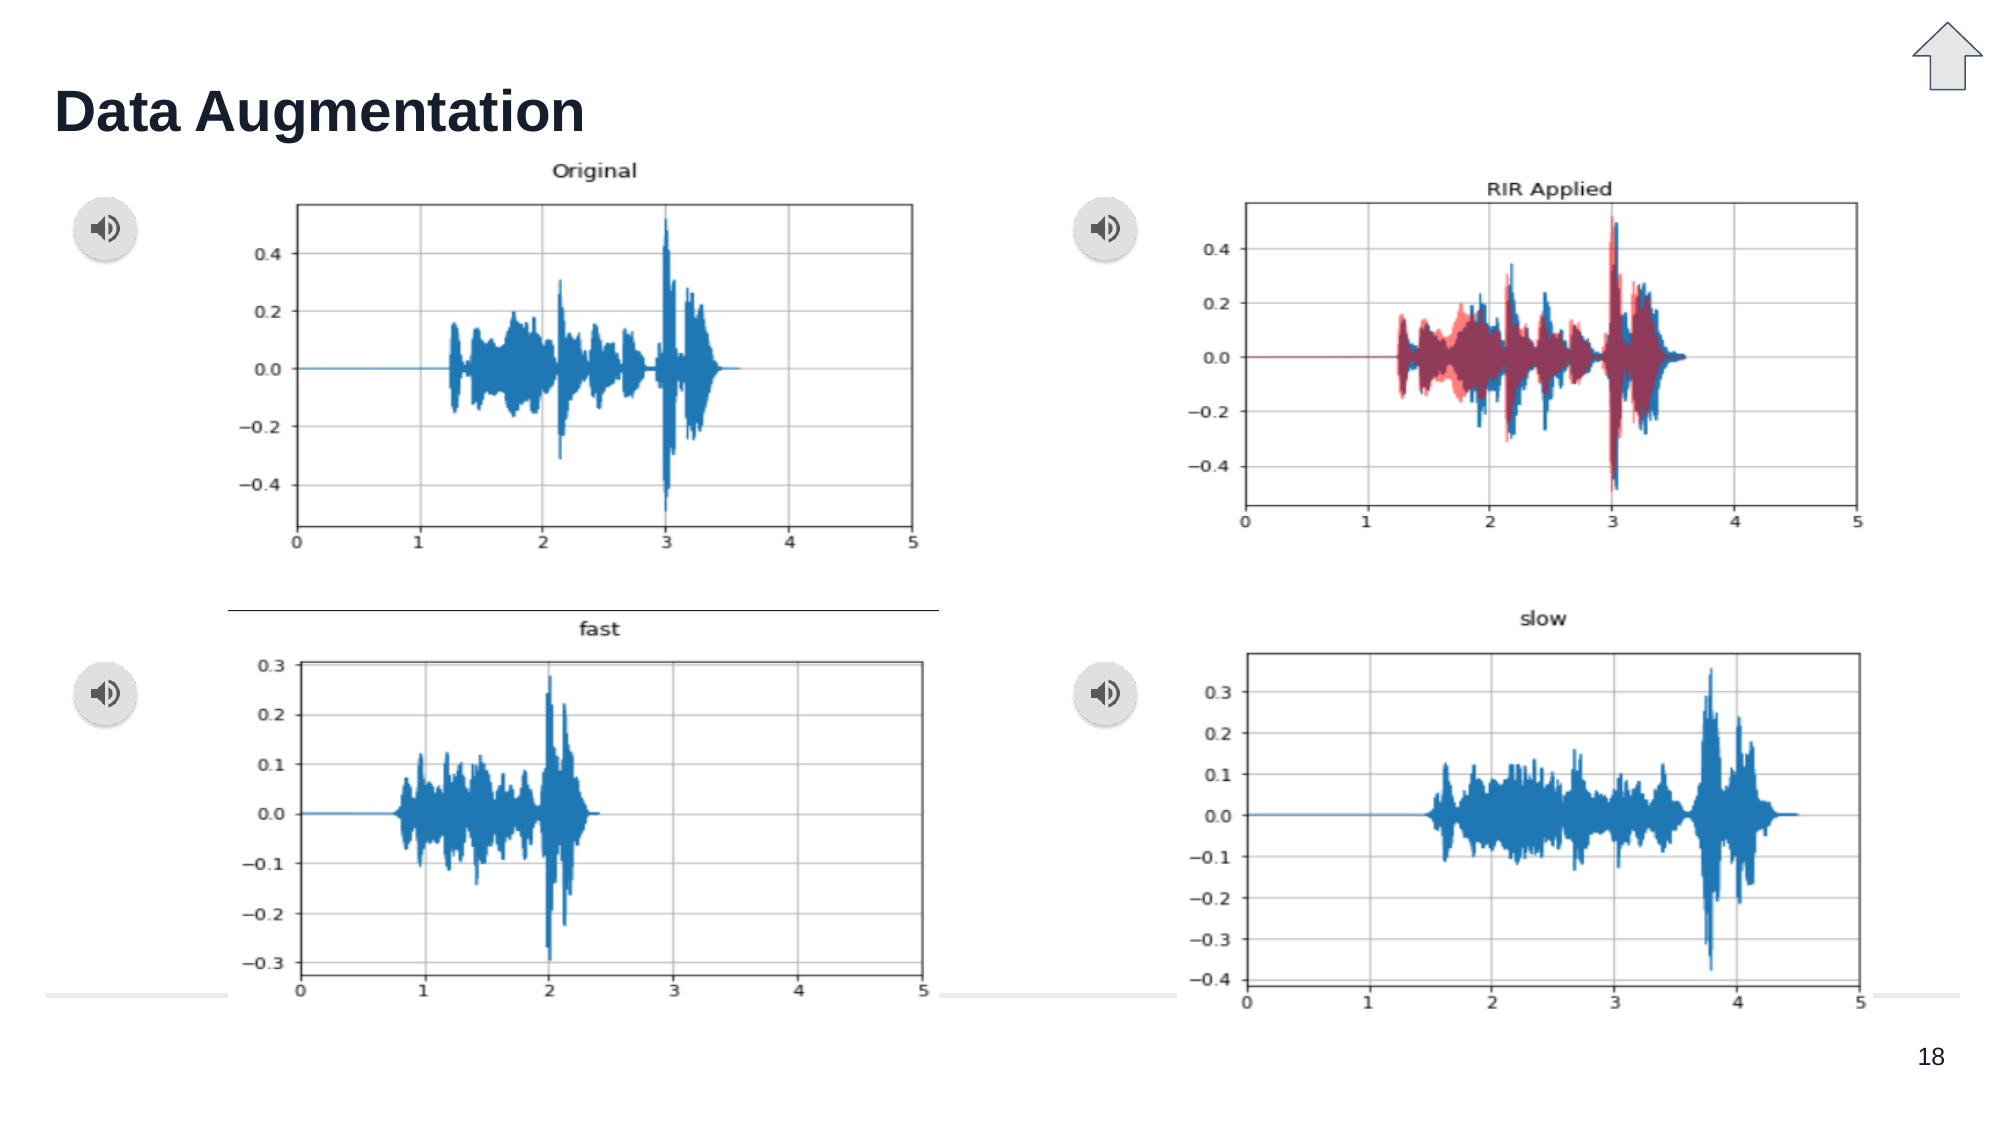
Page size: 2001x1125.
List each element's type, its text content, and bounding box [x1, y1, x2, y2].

slide_number ‹#› [1493, 1025, 1961, 1086]
picture [1066, 655, 1143, 731]
picture [1066, 190, 1143, 266]
picture [1176, 602, 1874, 1015]
picture [1176, 173, 1874, 536]
picture [67, 655, 143, 731]
picture [67, 190, 143, 266]
picture [227, 155, 925, 553]
picture [227, 610, 940, 1007]
title Data Augmentation [39, 59, 1961, 166]
